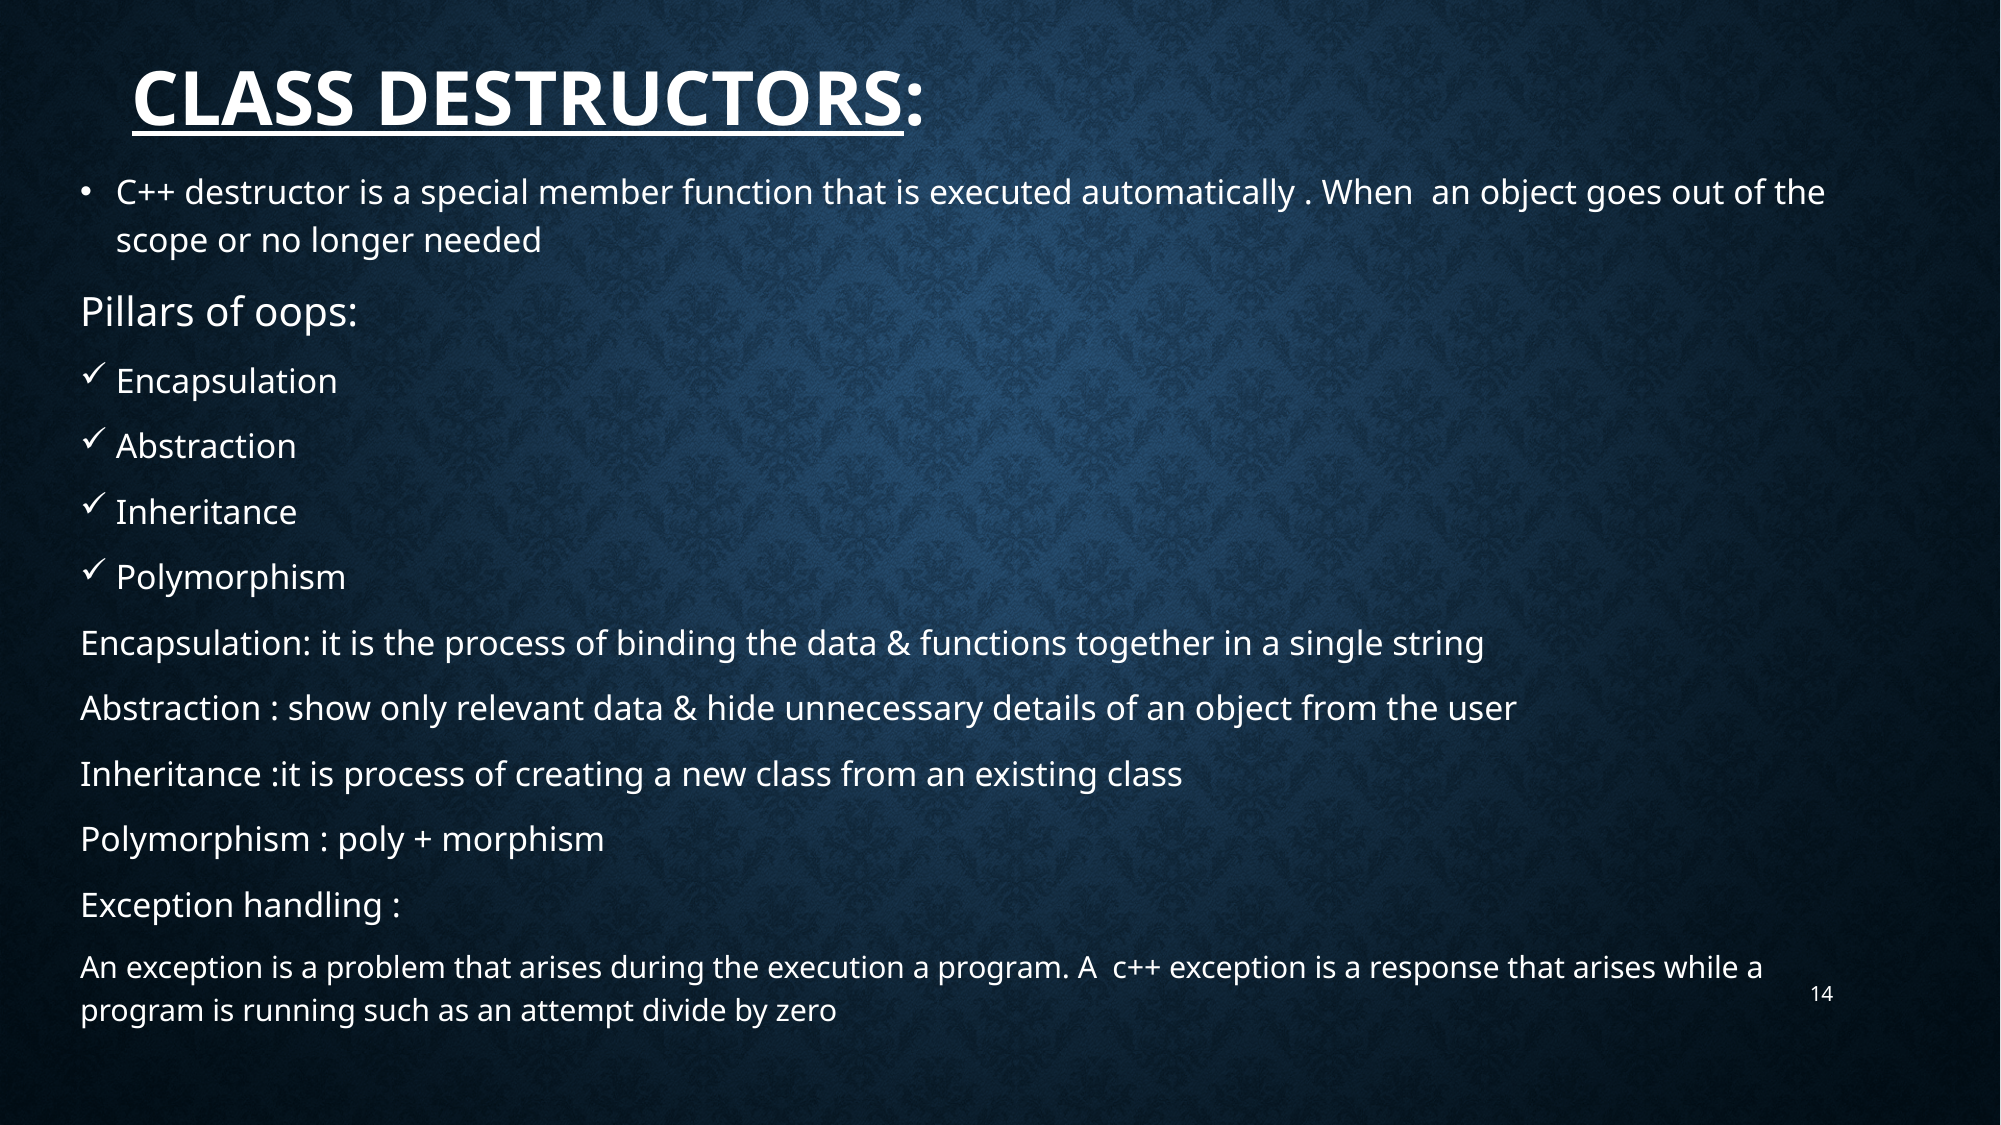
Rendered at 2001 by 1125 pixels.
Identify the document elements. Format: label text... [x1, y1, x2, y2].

title Class destructors: [0, 0, 1058, 203]
list C++ destructor is a special member function that is executed automatically . When an object goes out of the scope or no longer needed Pillars of oops: Encapsulation Abstraction Inheritance Polymorphism Encapsulation: it is the process of binding the data & functions together in a single string Abstraction : show only relevant data & hide unnecessary details of an object from the user Inheritance :it is process of creating a new class from an existing class Polymorphism : poly + morphism Exception handling : An exception is a problem that arises during the execution a program. A c++ exception is a response that arises while a program is running such as an attempt divide by zero [65, 155, 1849, 1045]
